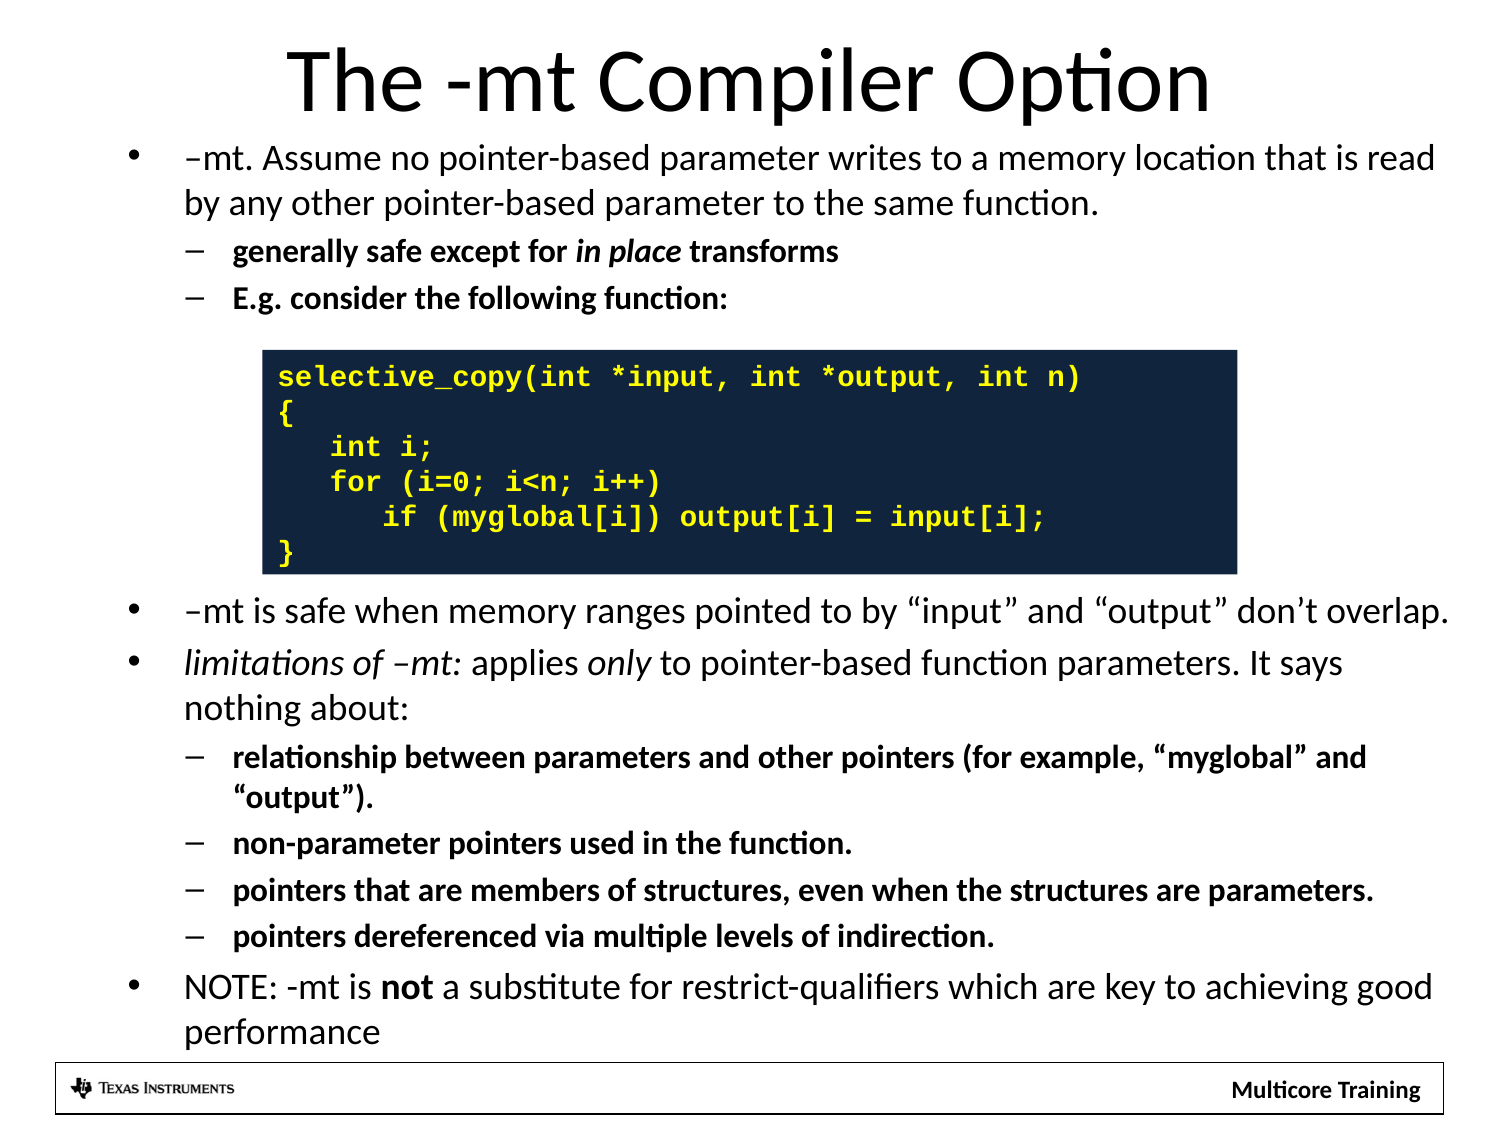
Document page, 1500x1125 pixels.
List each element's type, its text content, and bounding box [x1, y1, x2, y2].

text_box selective_copy(int *input, int *output, int n) { int i; for (i=0; i<n; i++) if (myglobal[i]) output[i] = input[i]; } [262, 349, 1238, 575]
title The -mt Compiler Option [74, 12, 1426, 138]
picture [59, 1066, 245, 1110]
list –mt. Assume no pointer-based parameter writes to a memory location that is read by any other pointer-based parameter to the same function. generally safe except for in place transforms E.g. consider the following function: –mt is safe when memory ranges pointed to by “input” and “output” don’t overlap. limitations of –mt: applies only to pointer-based function parameters. It says nothing about: relationship between parameters and other pointers (for example, “myglobal” and “output”). non-parameter pointers used in the function. pointers that are members of structures, even when the structures are parameters. pointers dereferenced via multiple levels of indirection. NOTE: -mt is not a substitute for restrict-qualifiers which are key to achieving good performance [112, 124, 1485, 926]
